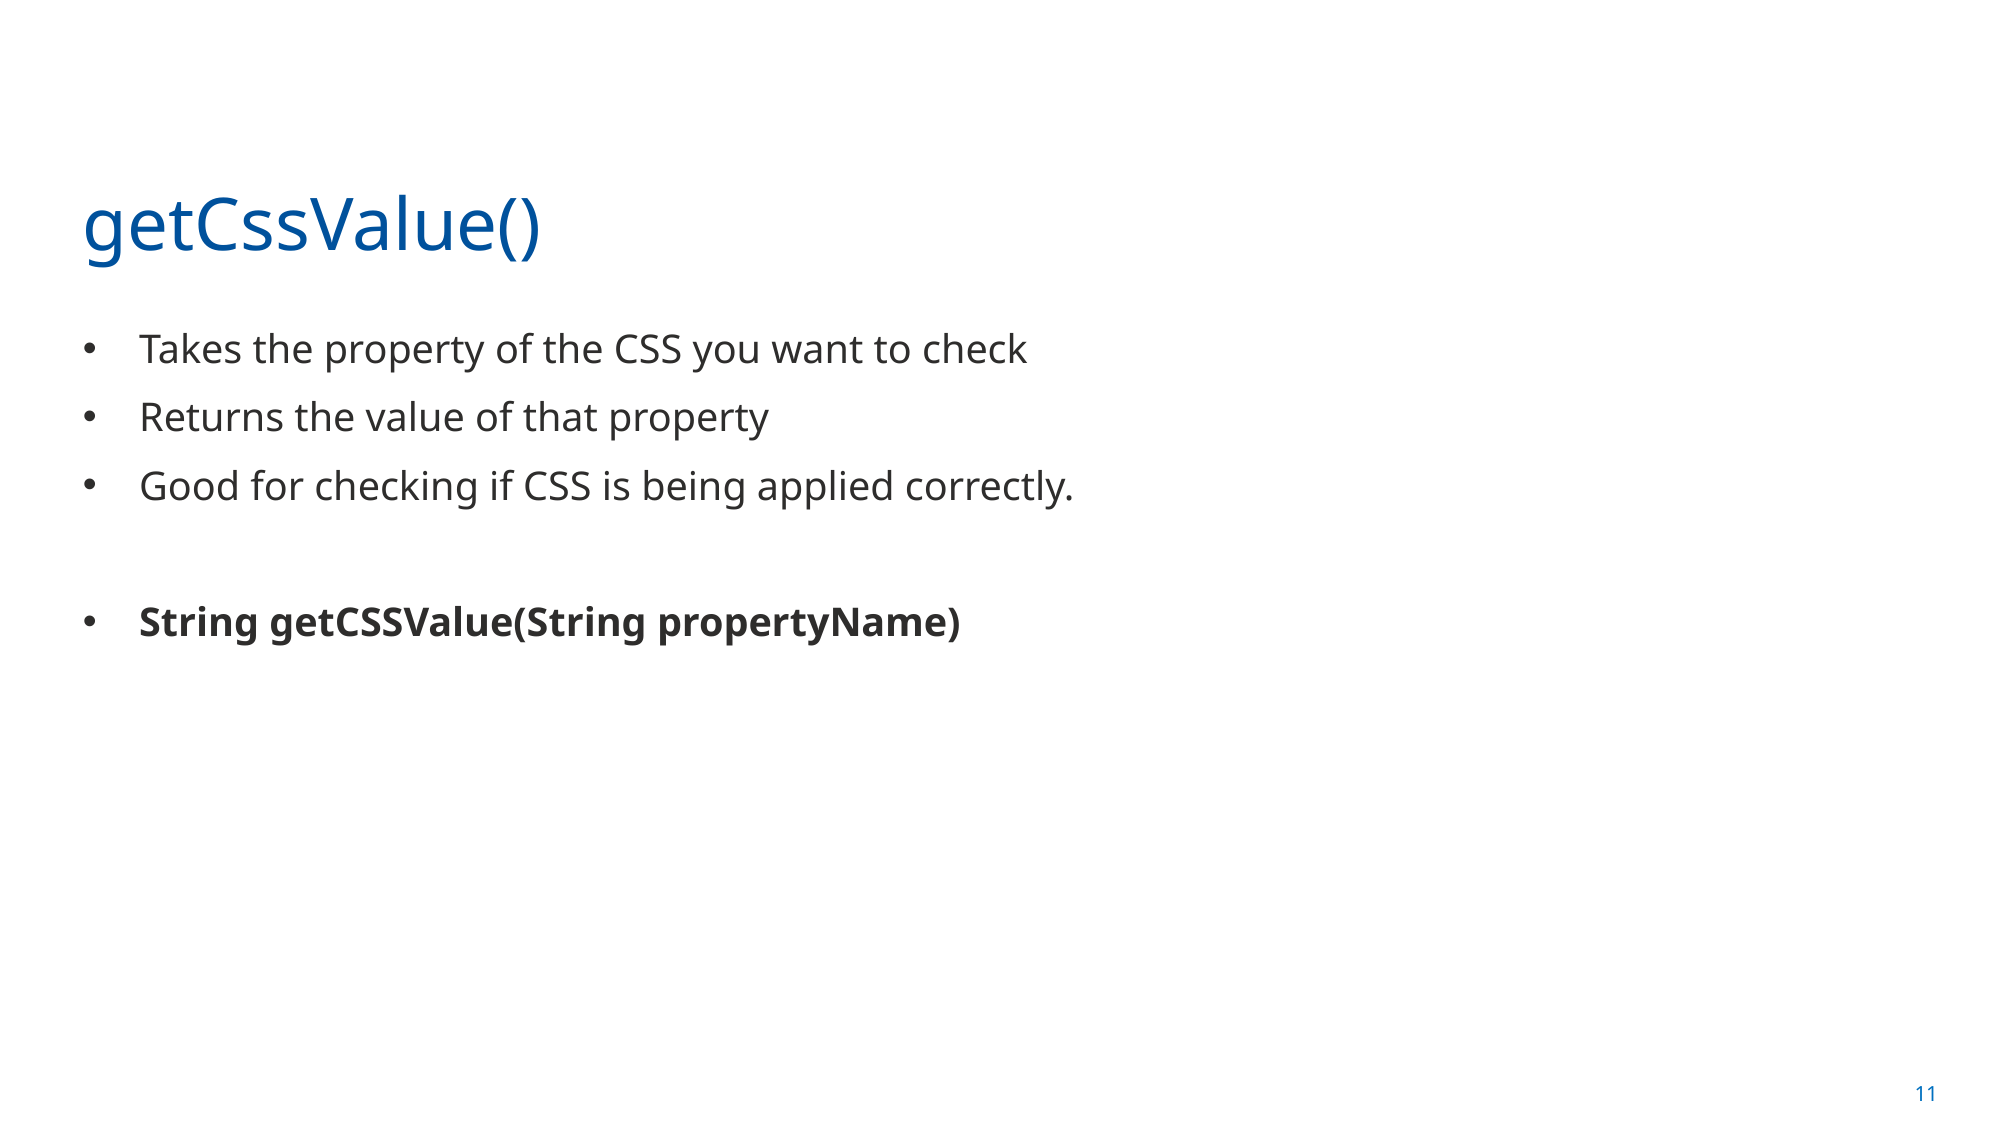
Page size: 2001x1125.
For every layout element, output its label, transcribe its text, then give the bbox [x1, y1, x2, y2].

title getCssValue() [67, 170, 1565, 273]
list Takes the property of the CSS you want to check Returns the value of that property Good for checking if CSS is being applied correctly. String getCSSValue(String propertyName) [67, 316, 1939, 1063]
